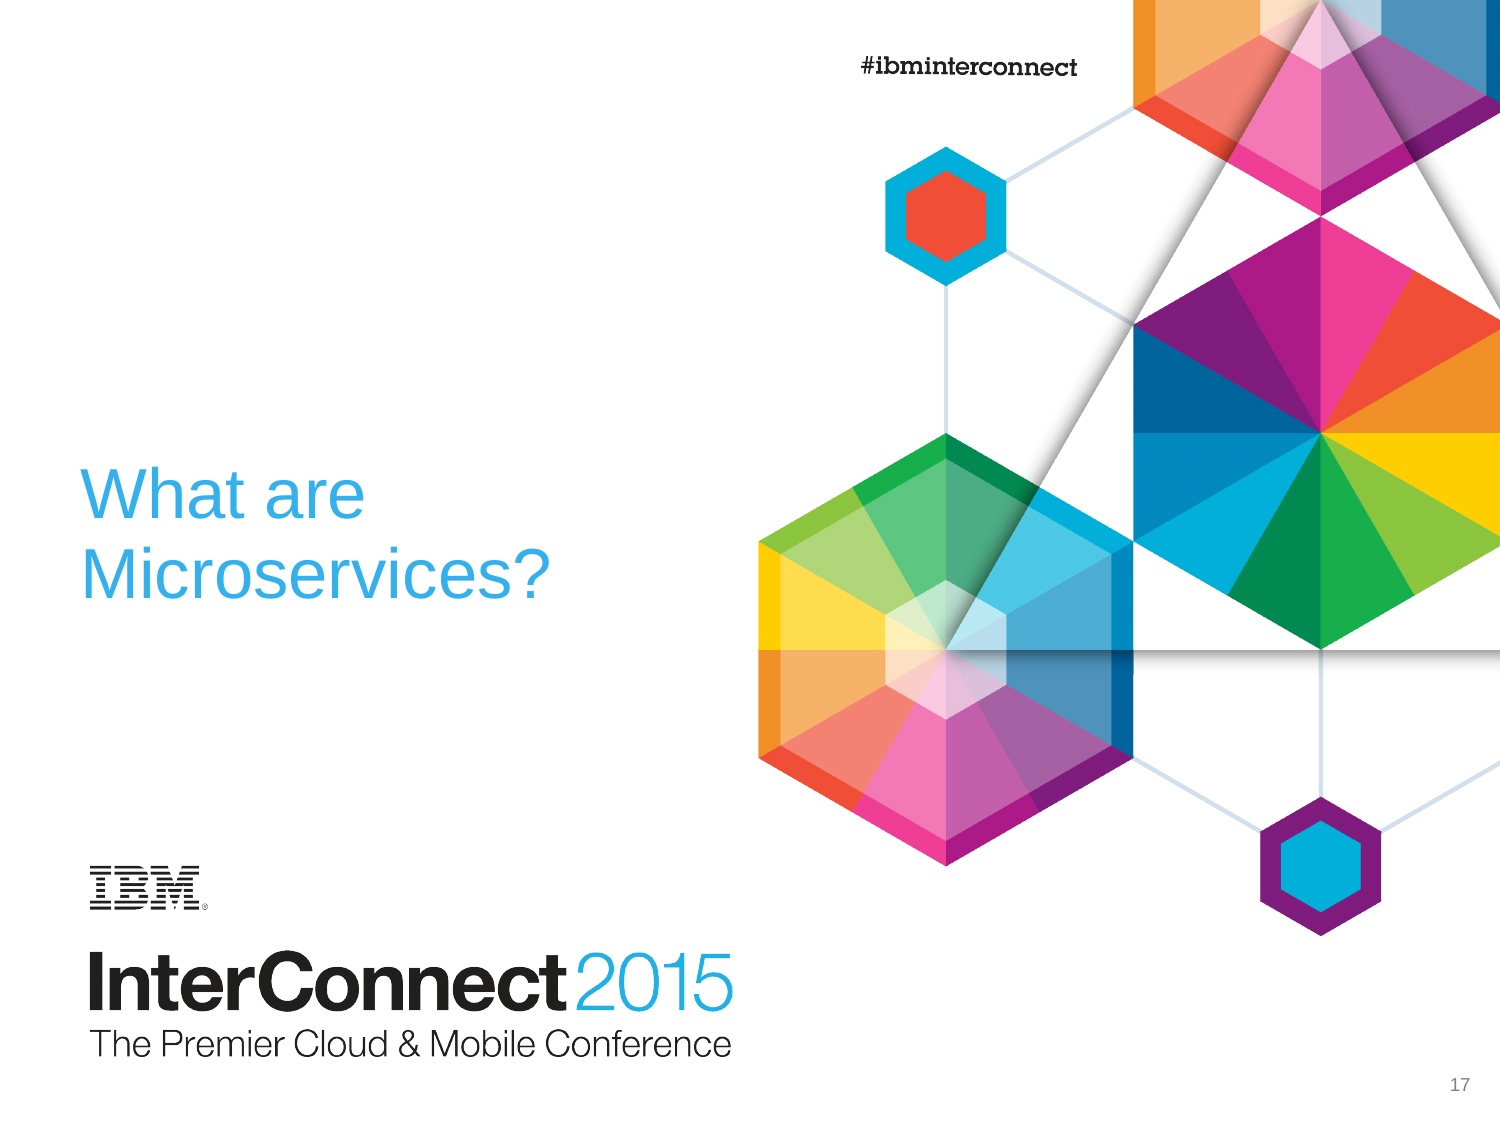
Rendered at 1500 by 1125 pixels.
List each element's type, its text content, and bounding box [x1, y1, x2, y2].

slide_number 16 [1420, 1065, 1500, 1117]
picture [757, 0, 1500, 939]
title What are Microservices? [65, 446, 763, 678]
picture [78, 854, 744, 1071]
